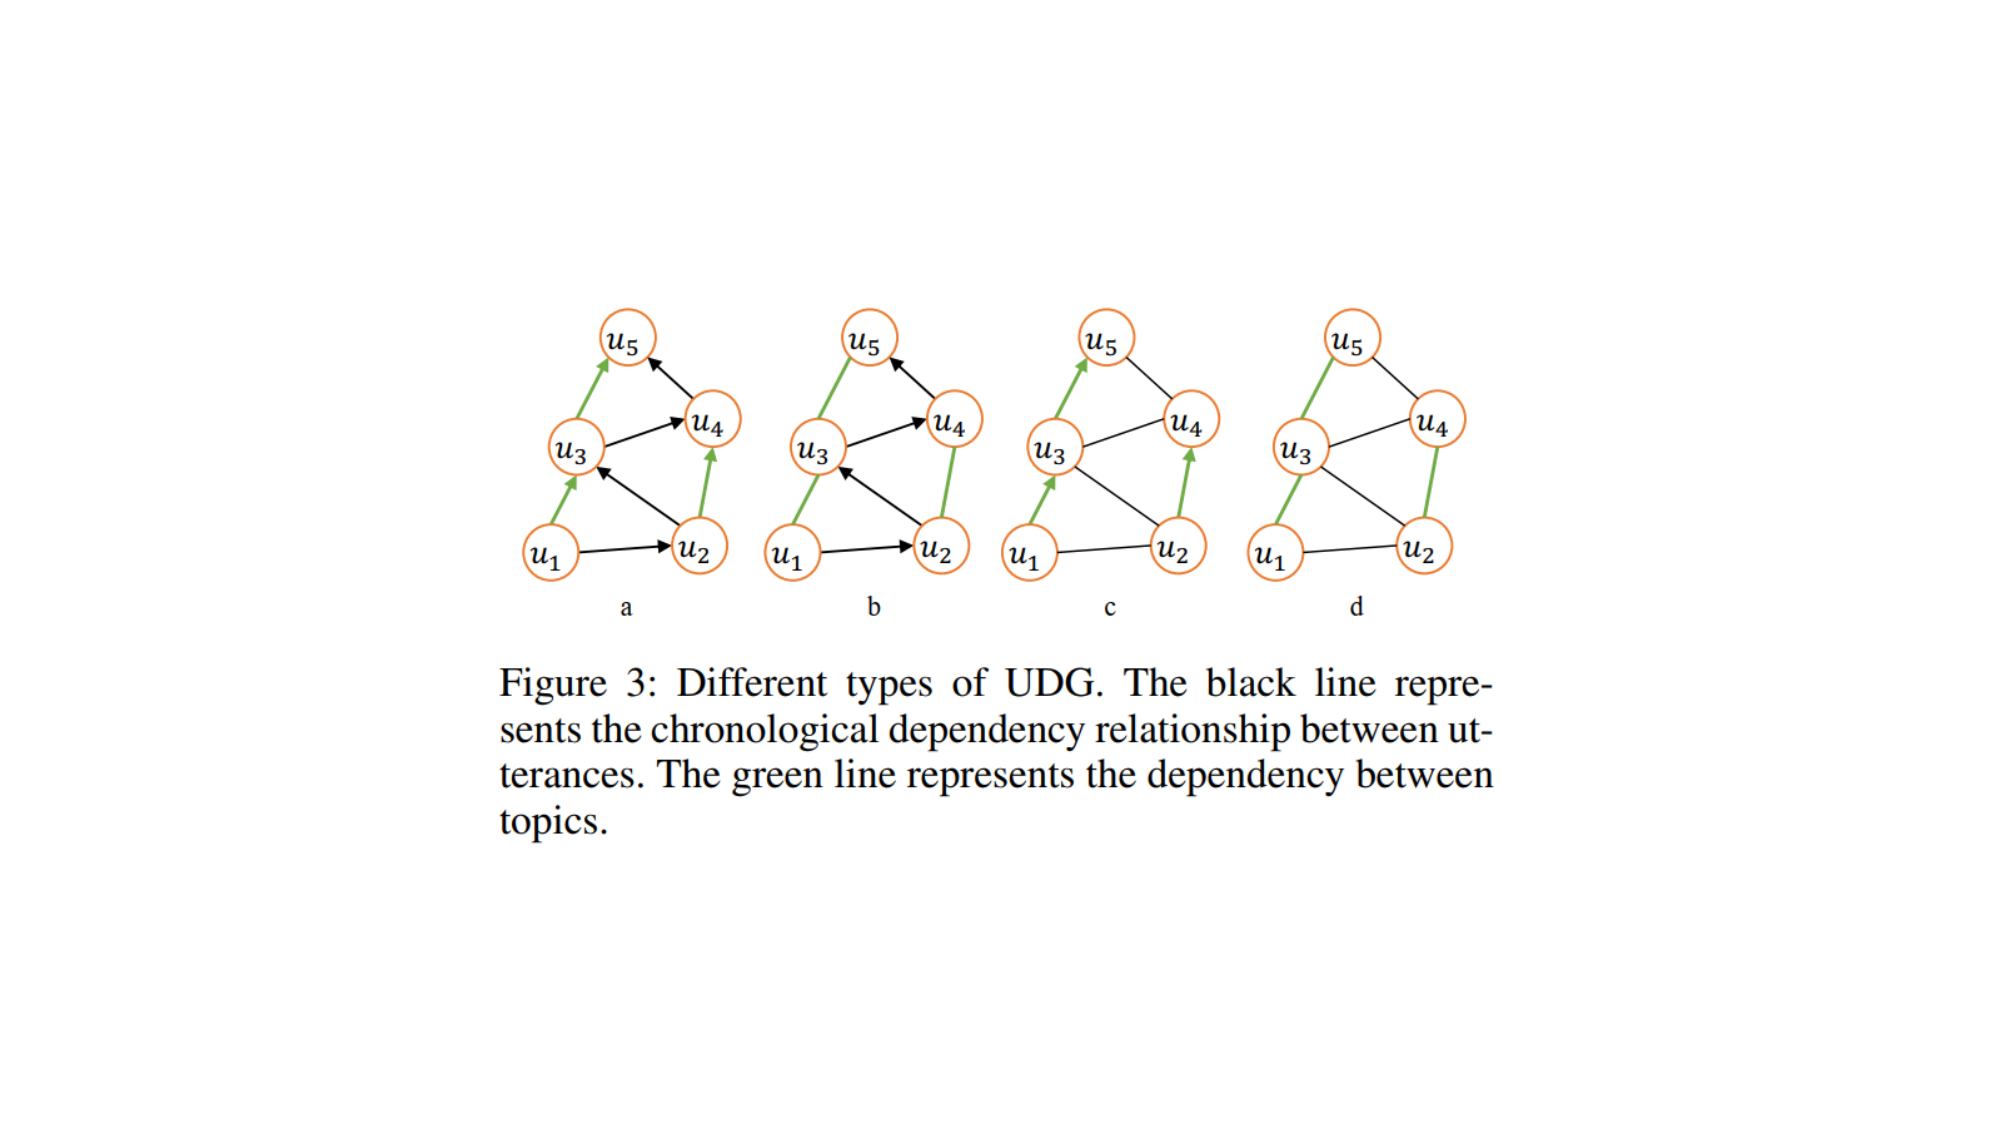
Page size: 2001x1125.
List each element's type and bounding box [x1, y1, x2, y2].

picture [472, 269, 1528, 856]
